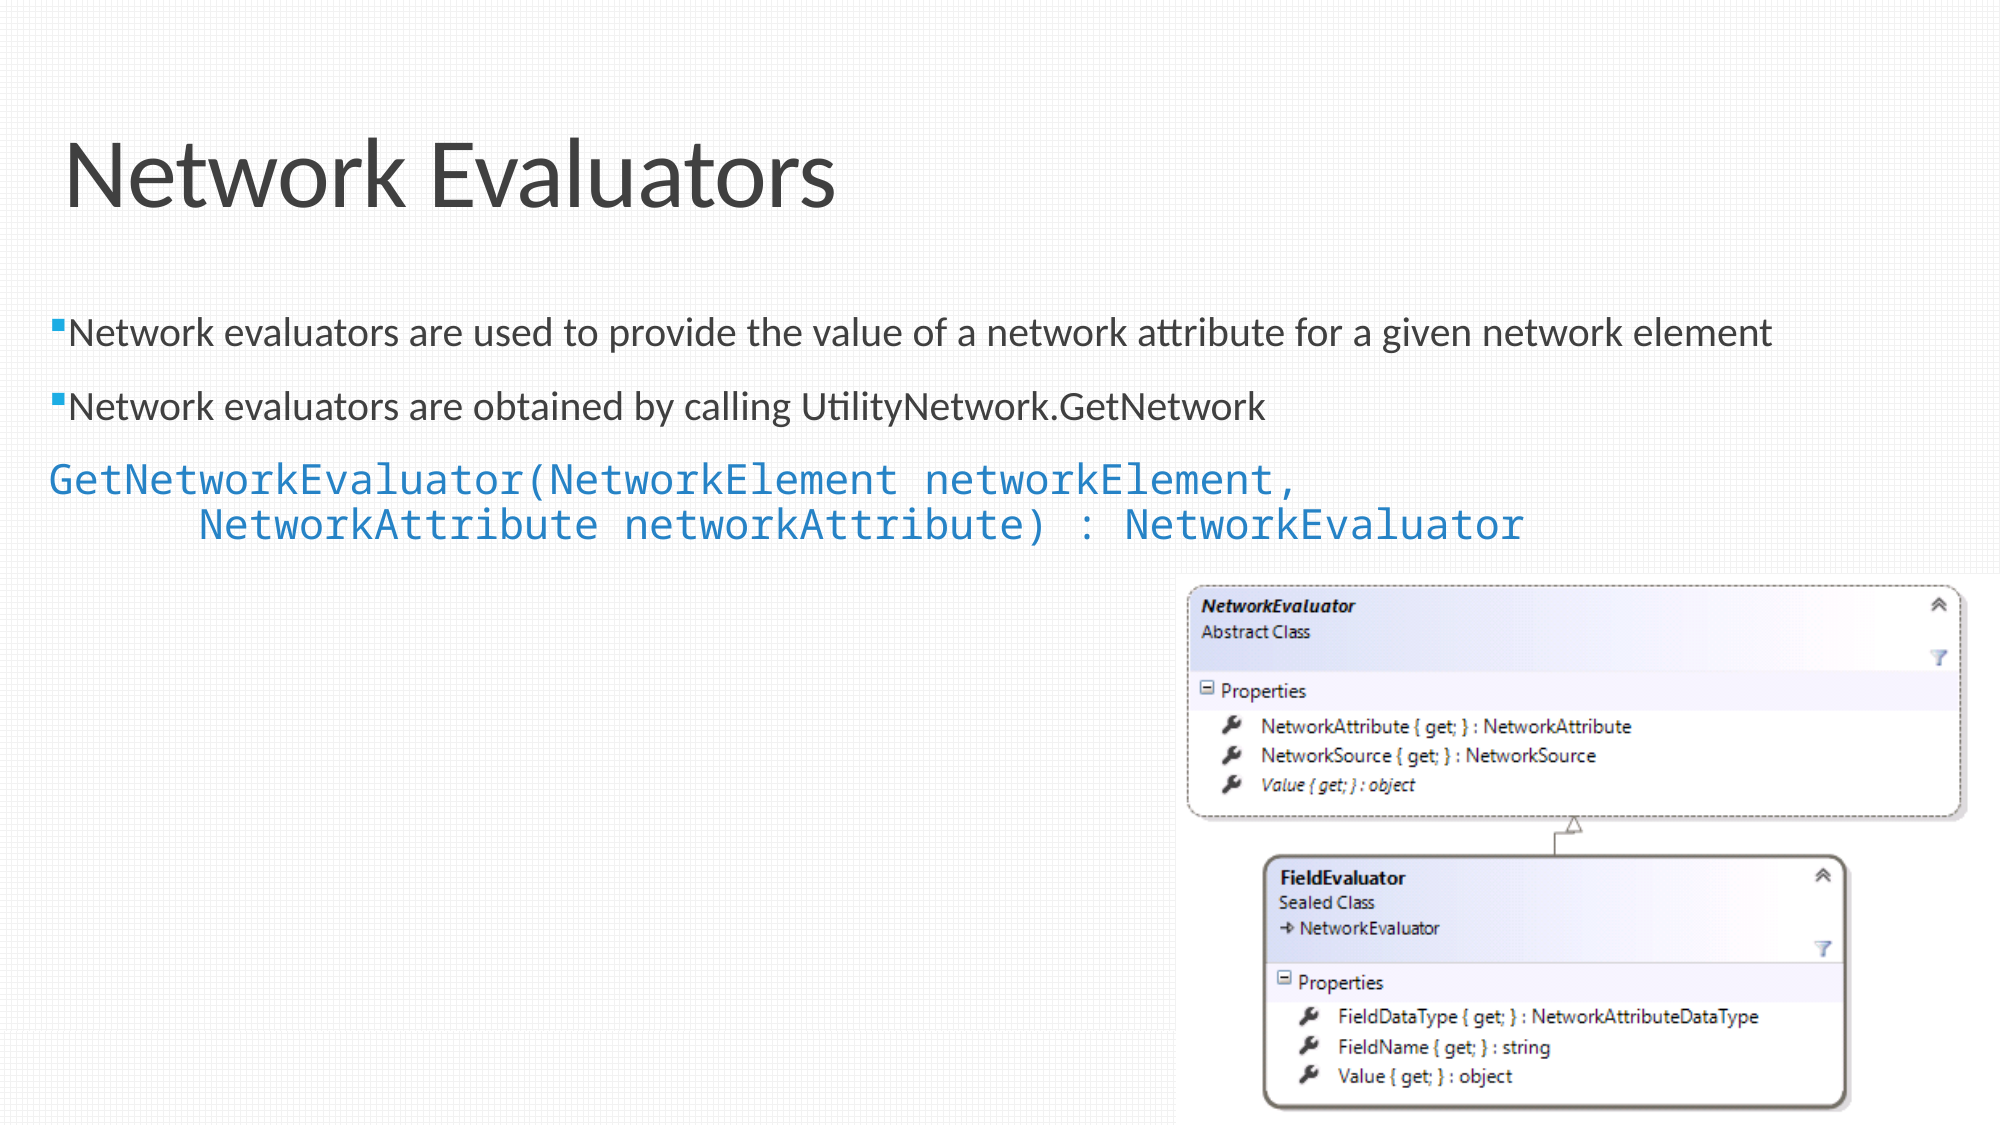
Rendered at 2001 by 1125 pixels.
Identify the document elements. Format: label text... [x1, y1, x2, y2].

list Network evaluators are used to provide the value of a network attribute for a given network element Network evaluators are obtained by calling UtilityNetwork.GetNetwork GetNetworkEvaluator(NetworkElement networkElement, NetworkAttribute networkAttribute) : NetworkEvaluator [48, 302, 1950, 1051]
title Network Evaluators [48, 47, 1952, 236]
picture [1175, 574, 2000, 1125]
